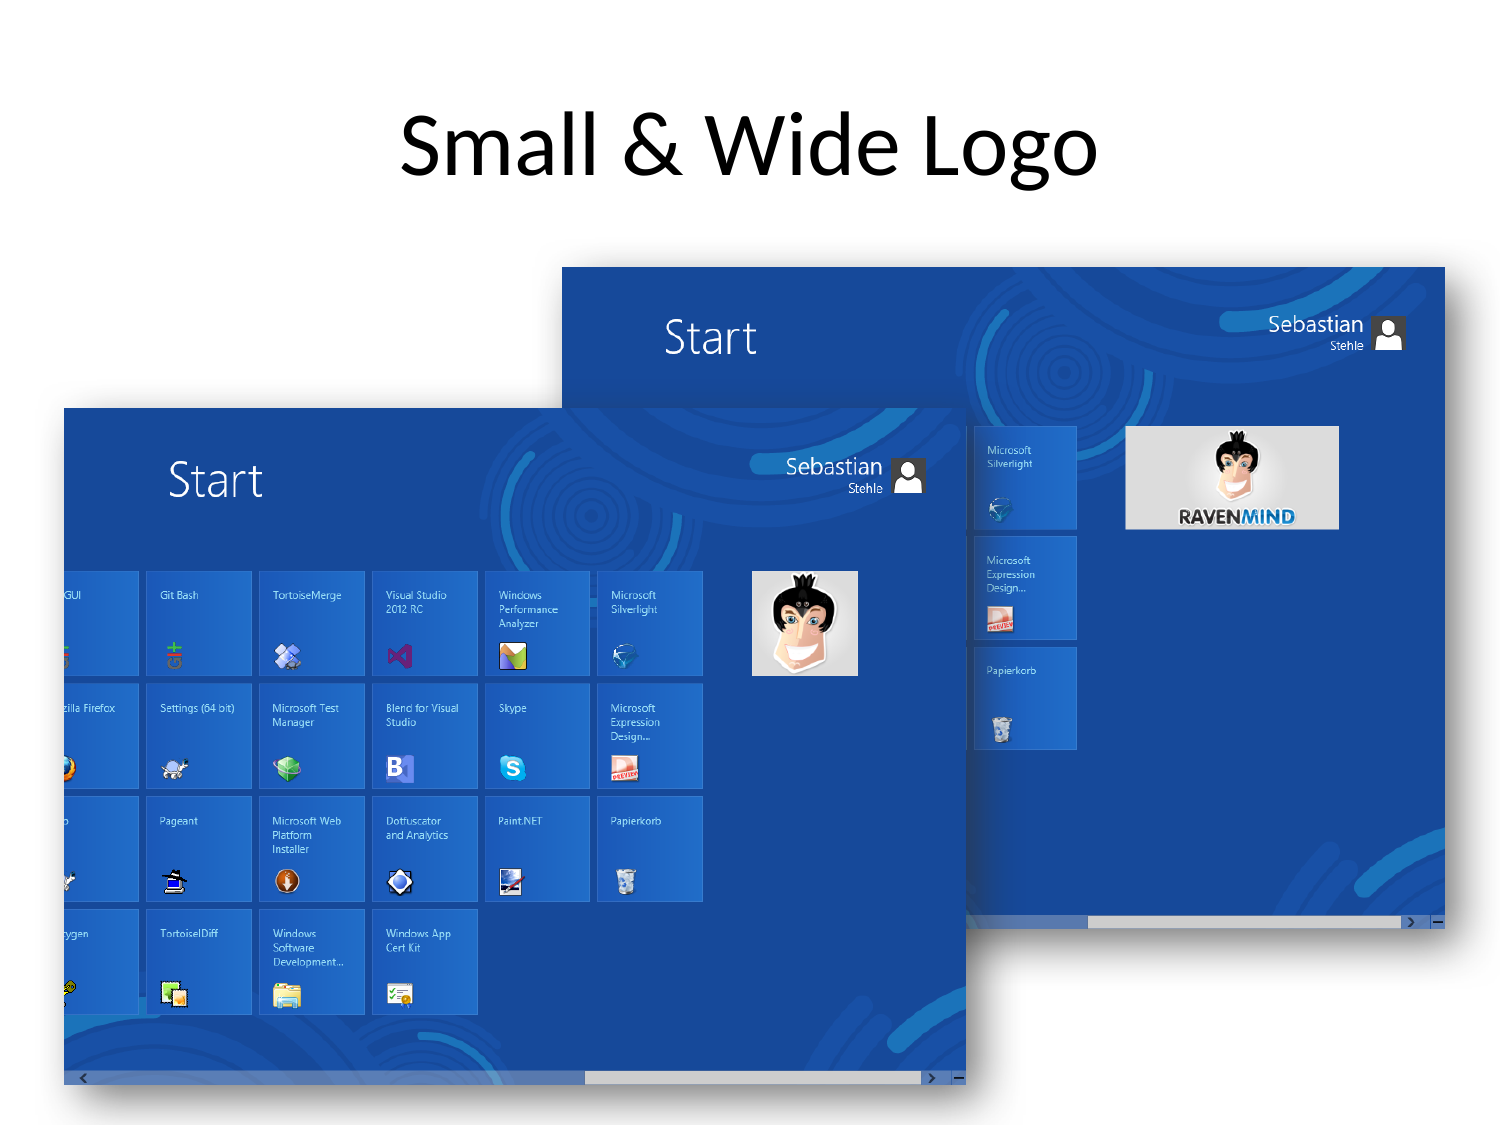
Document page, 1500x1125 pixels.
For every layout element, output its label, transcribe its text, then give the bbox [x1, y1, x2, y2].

title Small & Wide Logo [75, 45, 1425, 233]
picture [64, 266, 1445, 1085]
